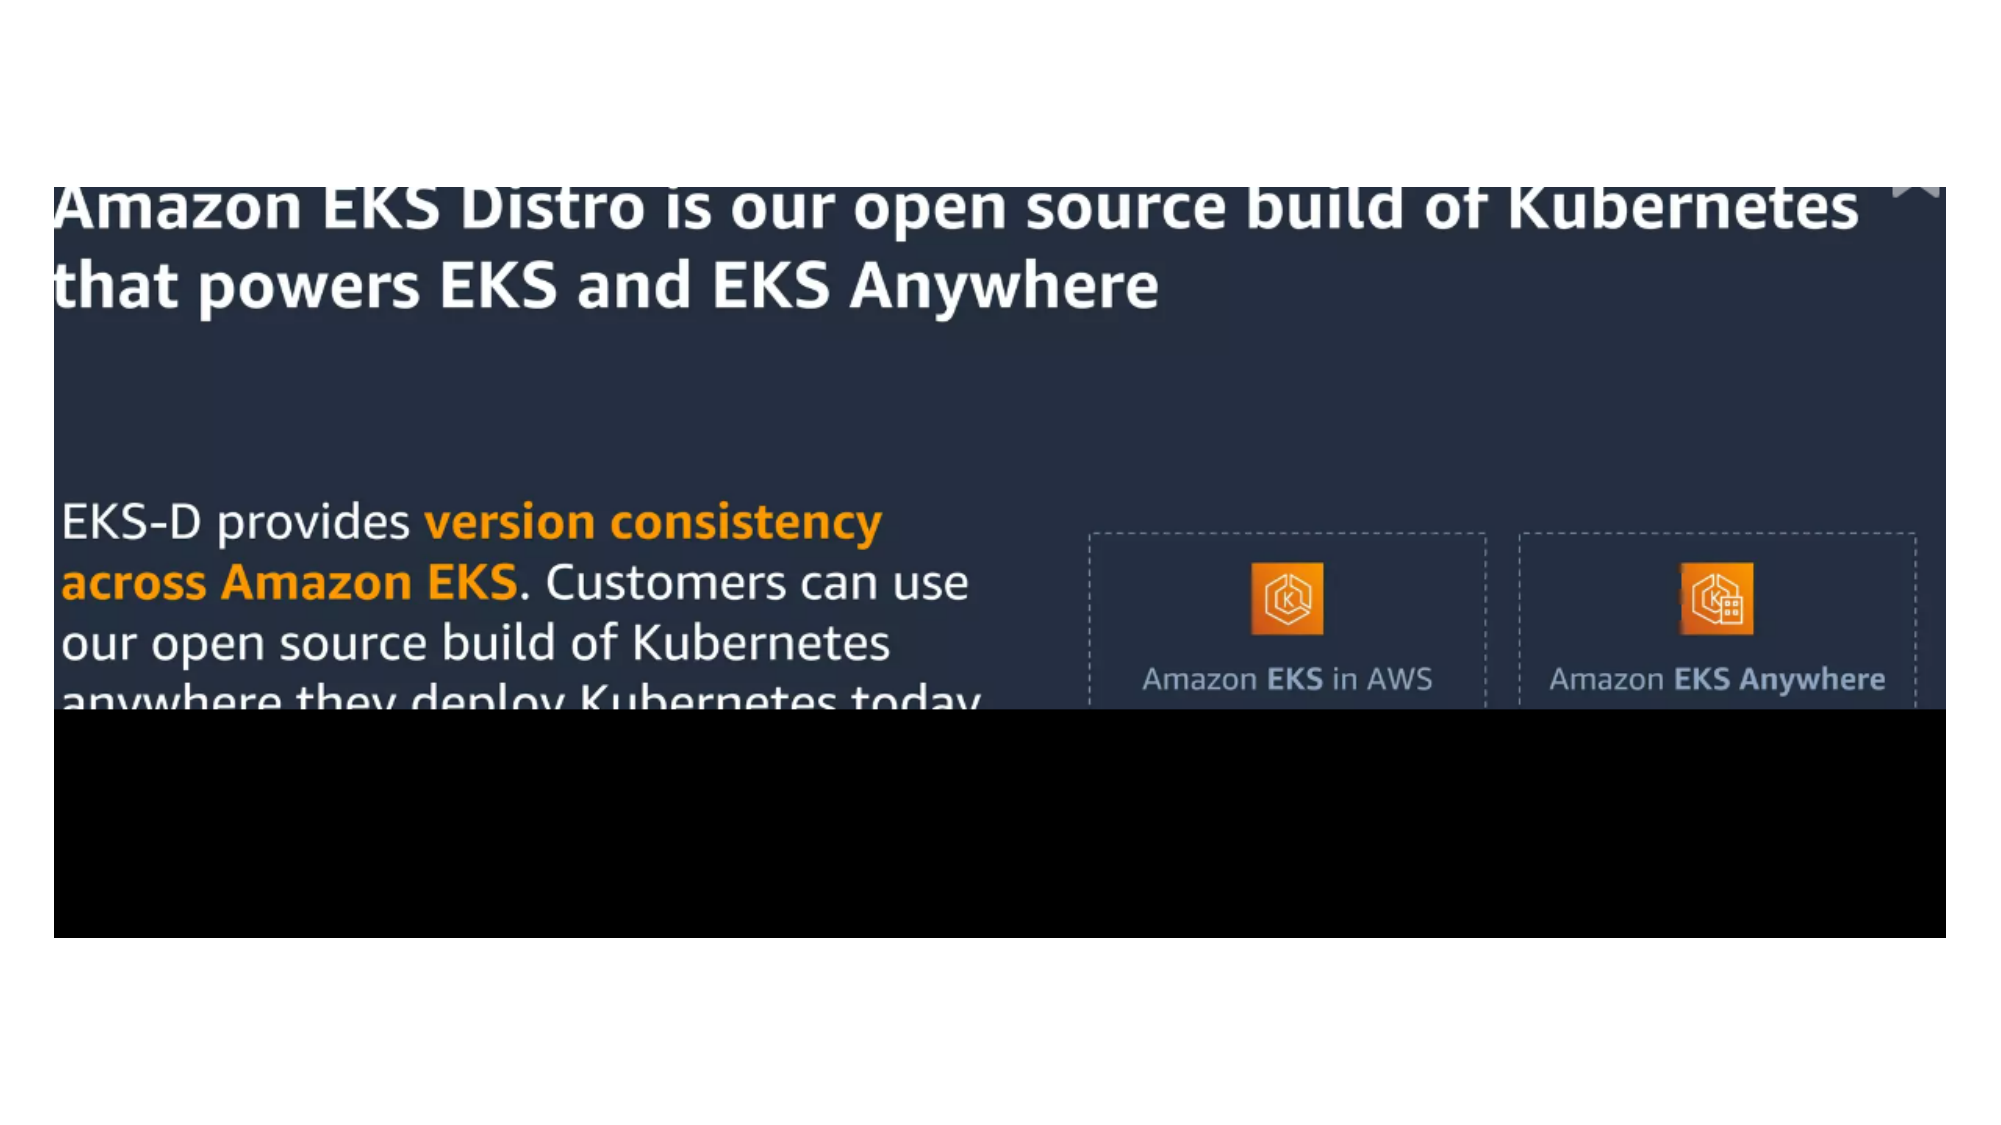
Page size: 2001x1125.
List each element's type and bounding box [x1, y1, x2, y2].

picture [54, 187, 1946, 938]
